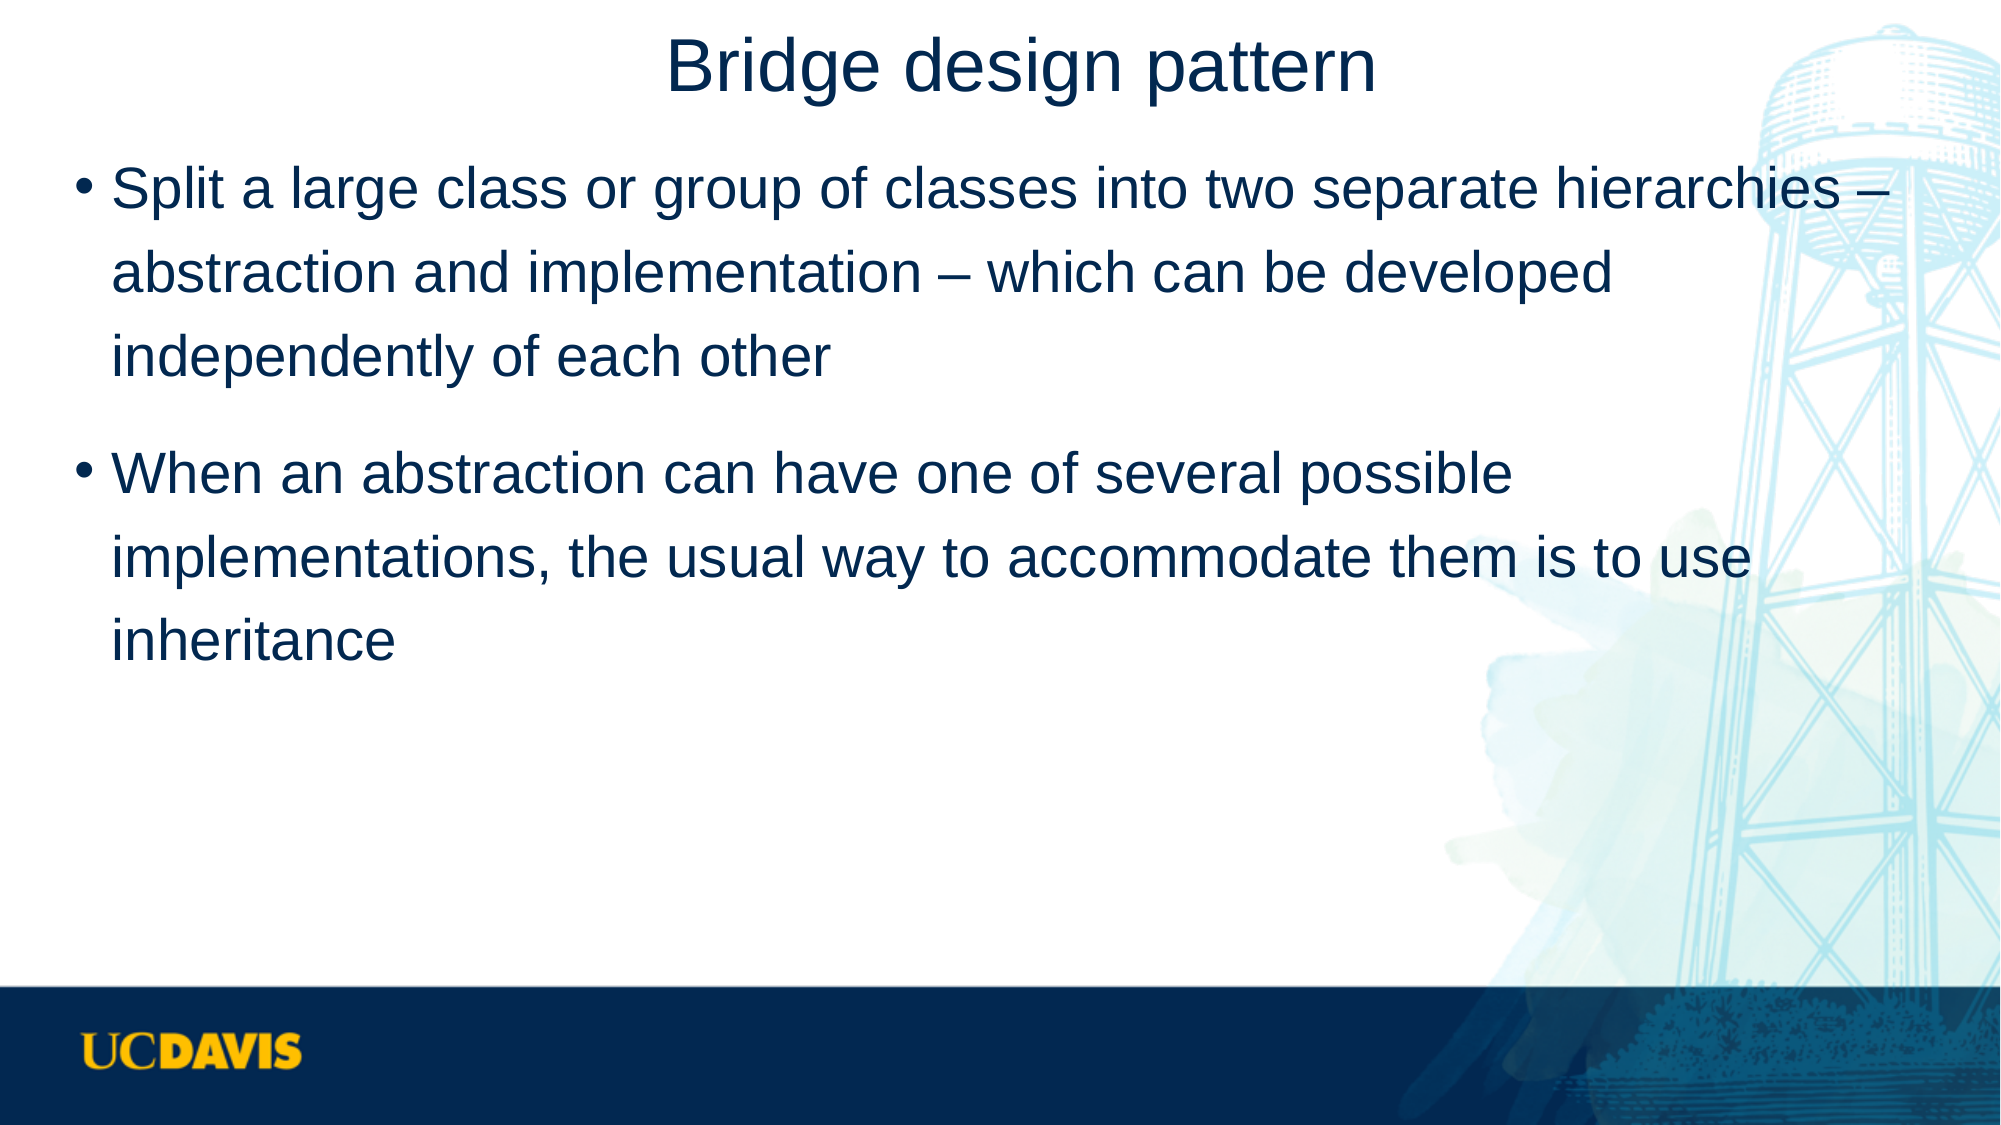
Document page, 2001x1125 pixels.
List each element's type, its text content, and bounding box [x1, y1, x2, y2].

list Split a large class or group of classes into two separate hierarchies – abstraction and implementation – which can be developed independently of each other When an abstraction can have one of several possible implementations, the usual way to accommodate them is to use inheritance [59, 128, 1938, 985]
title Bridge design pattern [0, 0, 2000, 115]
picture [0, 0, 2001, 1125]
